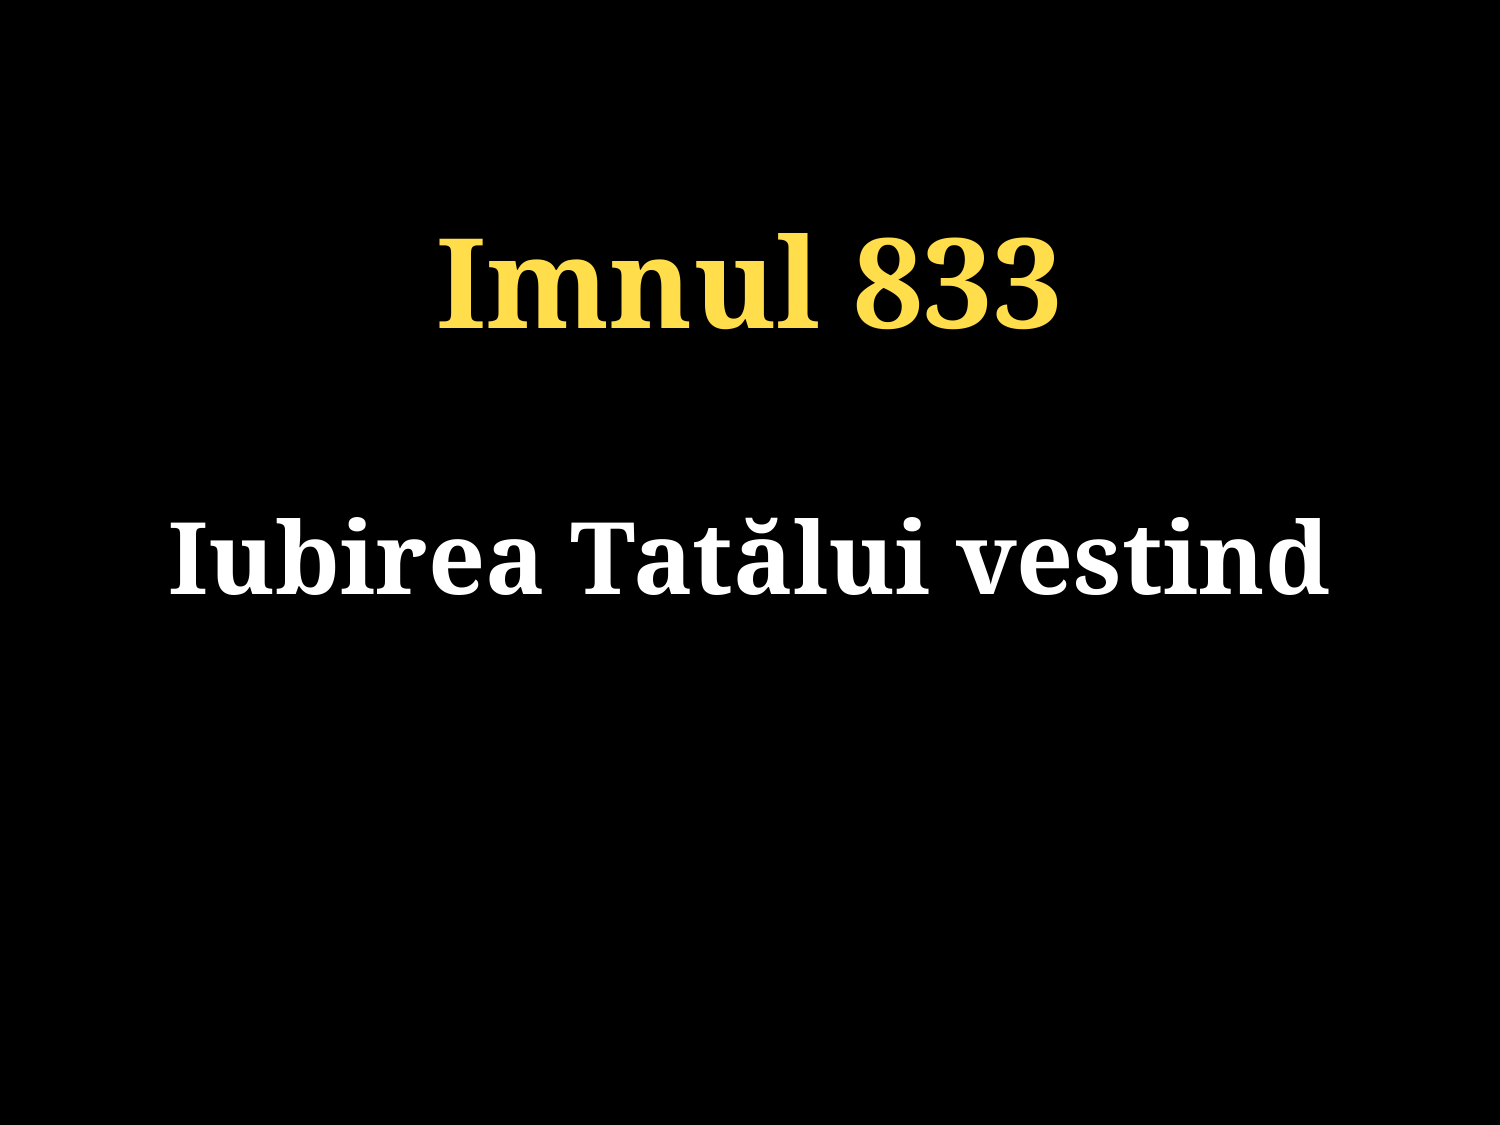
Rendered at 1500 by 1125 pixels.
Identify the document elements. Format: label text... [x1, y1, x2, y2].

text_box Iubirea Tatălui vestind [0, 487, 1500, 623]
text_box Imnul 833 [0, 195, 1500, 361]
